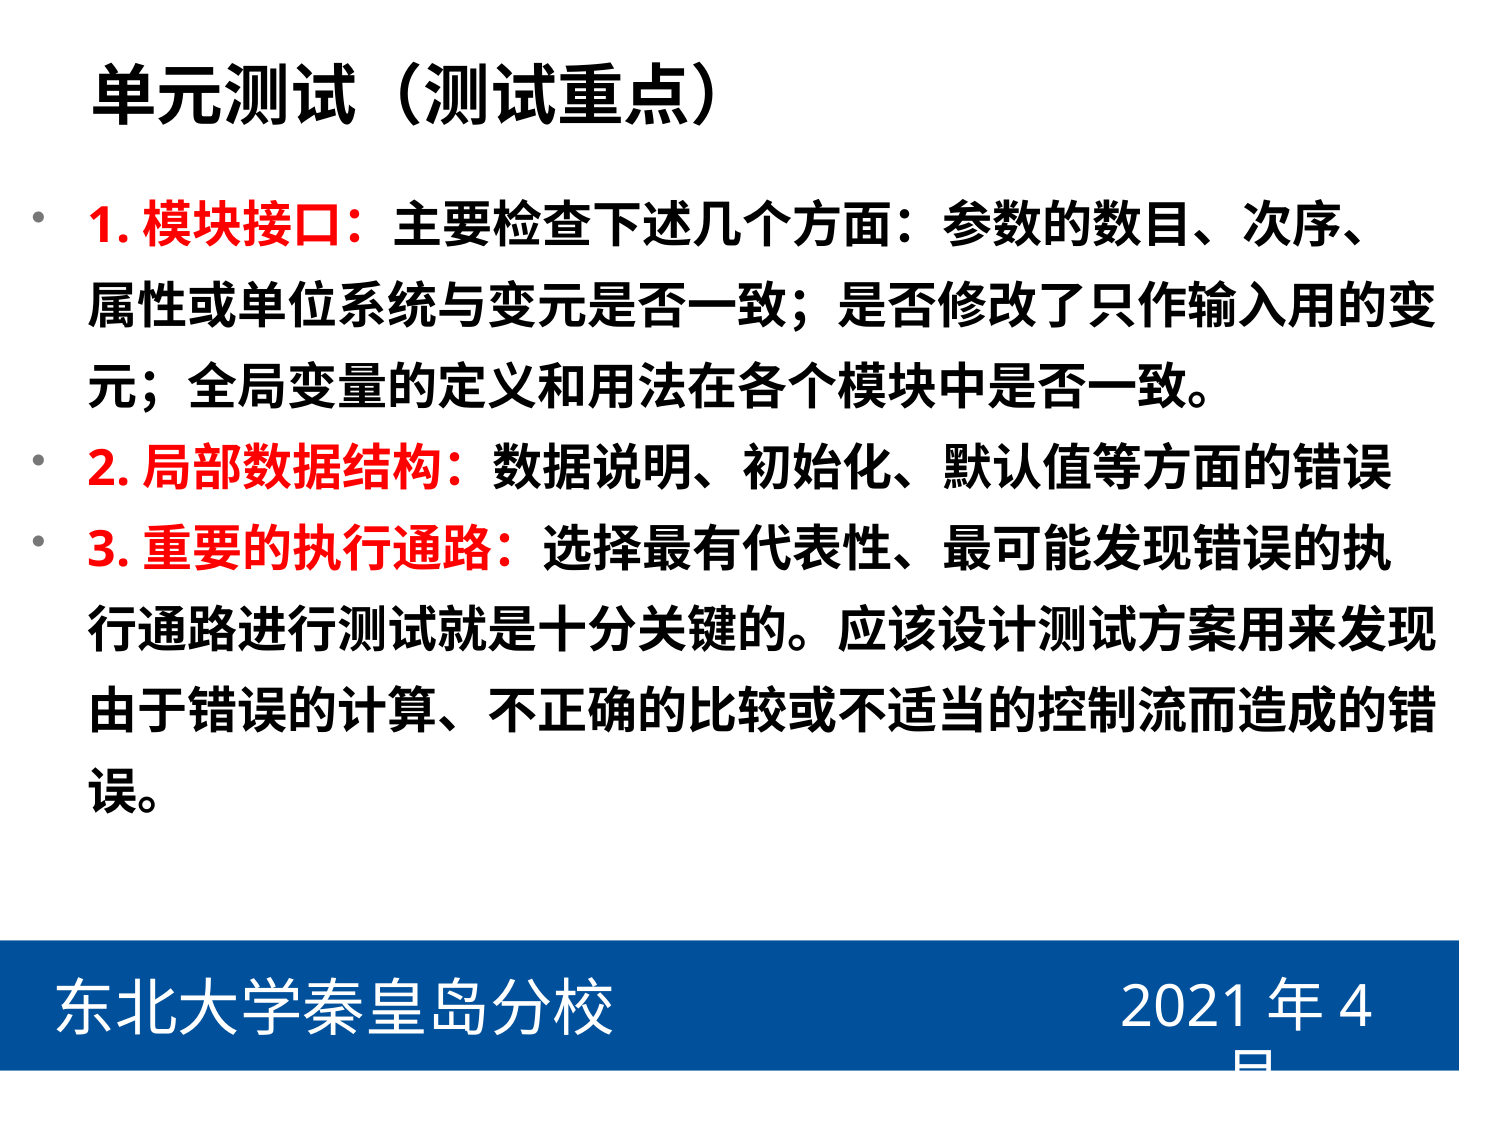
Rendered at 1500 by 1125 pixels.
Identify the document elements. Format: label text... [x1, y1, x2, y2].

list 1.模块接口：主要检查下述几个方面：参数的数目、次序、属性或单位系统与变元是否一致；是否修改了只作输入用的变元；全局变量的定义和用法在各个模块中是否一致。 2.局部数据结构：数据说明、初始化、默认值等方面的错误 3.重要的执行通路：选择最有代表性、最可能发现错误的执行通路进行测试就是十分关键的。应该设计测试方案用来发现由于错误的计算、不正确的比较或不适当的控制流而造成的错误。 [16, 163, 1454, 926]
title 单元测试（测试重点） [74, 44, 1442, 153]
